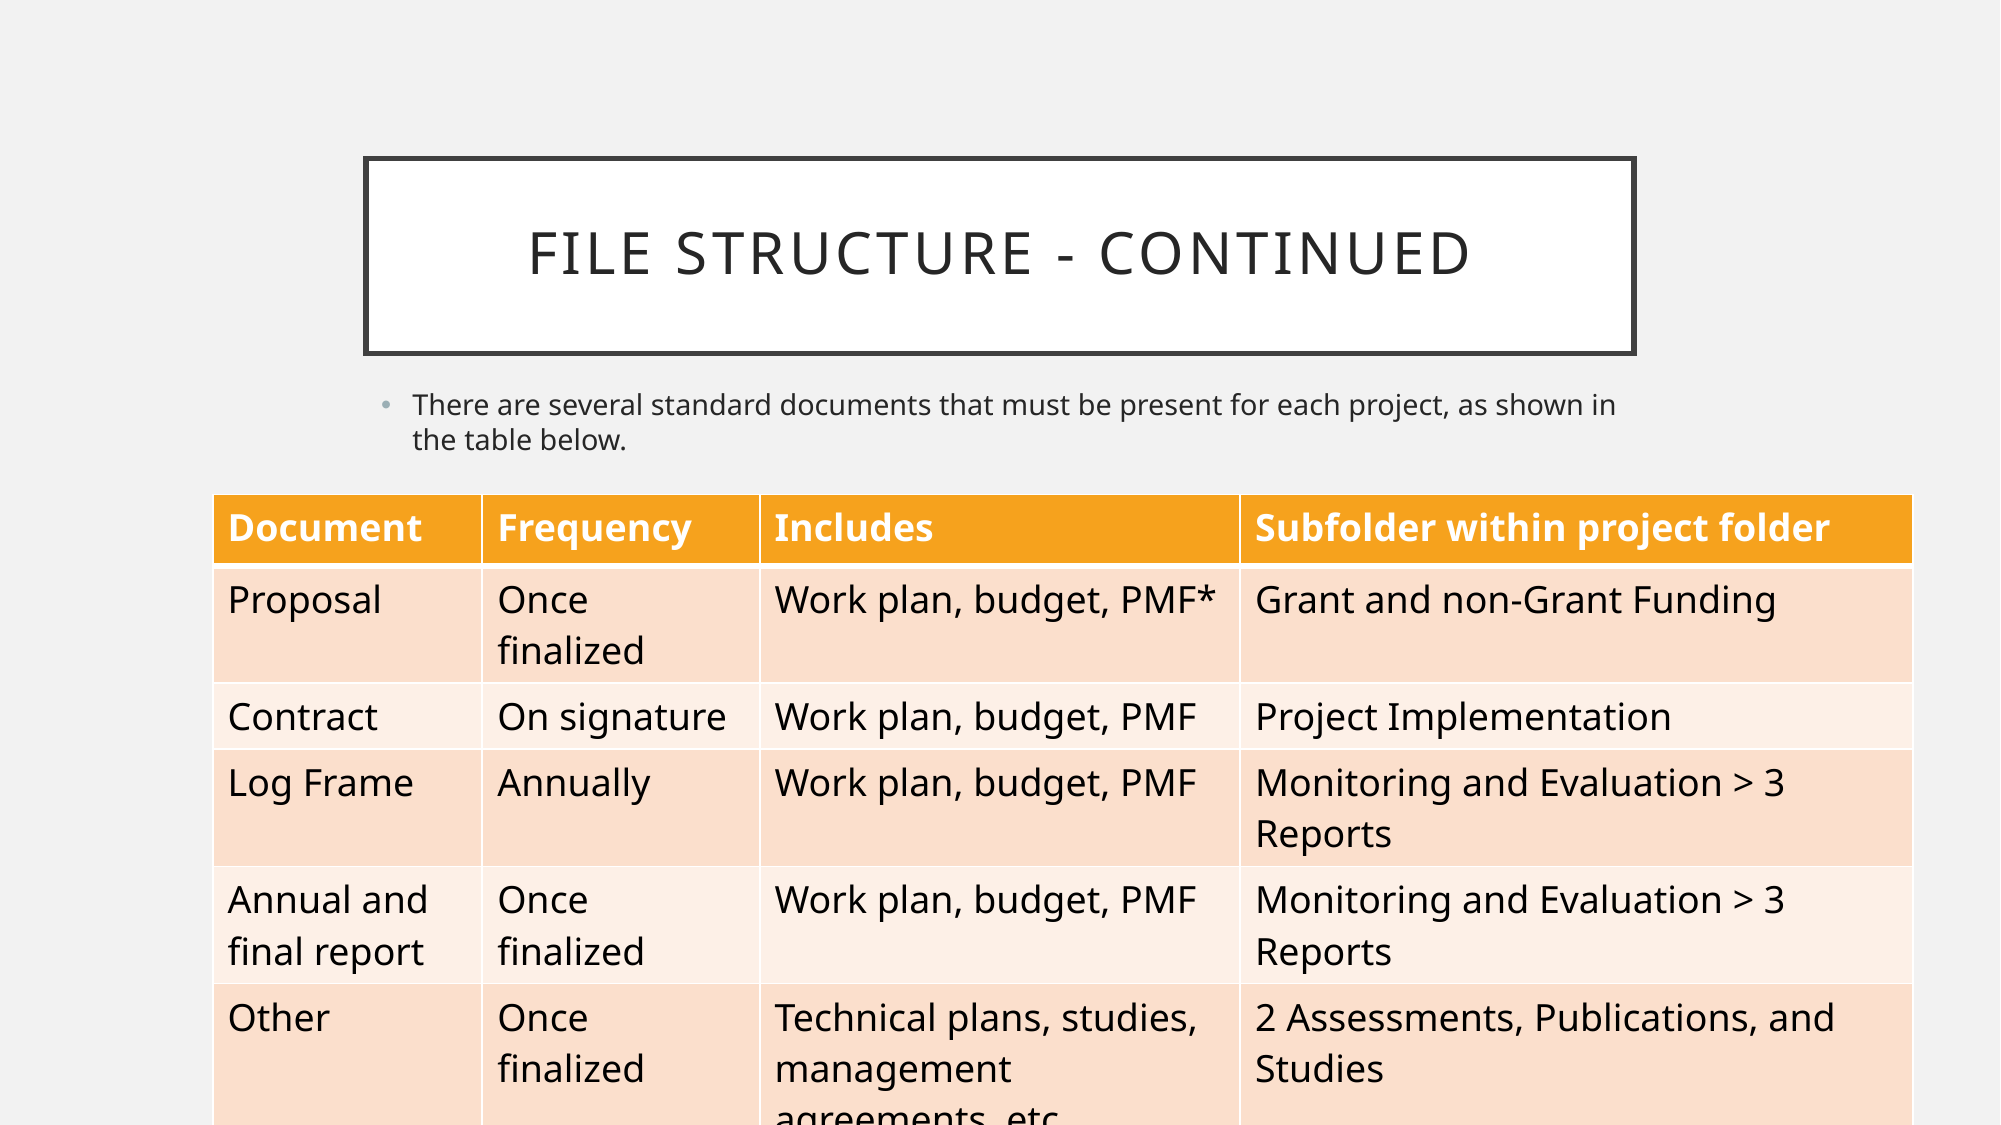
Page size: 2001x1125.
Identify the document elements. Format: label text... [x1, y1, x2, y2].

table_cell Annual and final report [214, 867, 481, 983]
table_cell Monitoring and Evaluation > 3 Reports [1241, 750, 1912, 866]
table_cell Other [214, 984, 481, 1125]
table_header Document [214, 495, 481, 563]
table_cell Work plan, budget, PMF [761, 750, 1239, 866]
table_cell Once finalized [483, 867, 759, 983]
table_cell Annually [483, 750, 759, 866]
table_cell Monitoring and Evaluation > 3 Reports [1241, 867, 1912, 983]
table_cell Technical plans, studies, management agreements, etc [761, 984, 1239, 1125]
table_cell Project Implementation [1241, 684, 1912, 748]
table_cell Contract [214, 684, 481, 748]
table_cell Work plan, budget, PMF* [761, 569, 1239, 682]
table_cell Work plan, budget, PMF [761, 684, 1239, 748]
table_header Subfolder within project folder [1241, 495, 1912, 563]
title File structure - continued [363, 156, 1637, 356]
table_cell Once finalized [483, 984, 759, 1125]
list There are several standard documents that must be present for each project, as shown in the table below. [366, 379, 1634, 465]
table_cell Once finalized [483, 569, 759, 682]
table_cell Log Frame [214, 750, 481, 866]
table_cell On signature [483, 684, 759, 748]
table_cell 2 Assessments, Publications, and Studies [1241, 984, 1912, 1125]
table_cell Work plan, budget, PMF [761, 867, 1239, 983]
table_header Frequency [483, 495, 759, 563]
table_cell Grant and non-Grant Funding [1241, 569, 1912, 682]
table_cell Proposal [214, 569, 481, 682]
table_header Includes [761, 495, 1239, 563]
